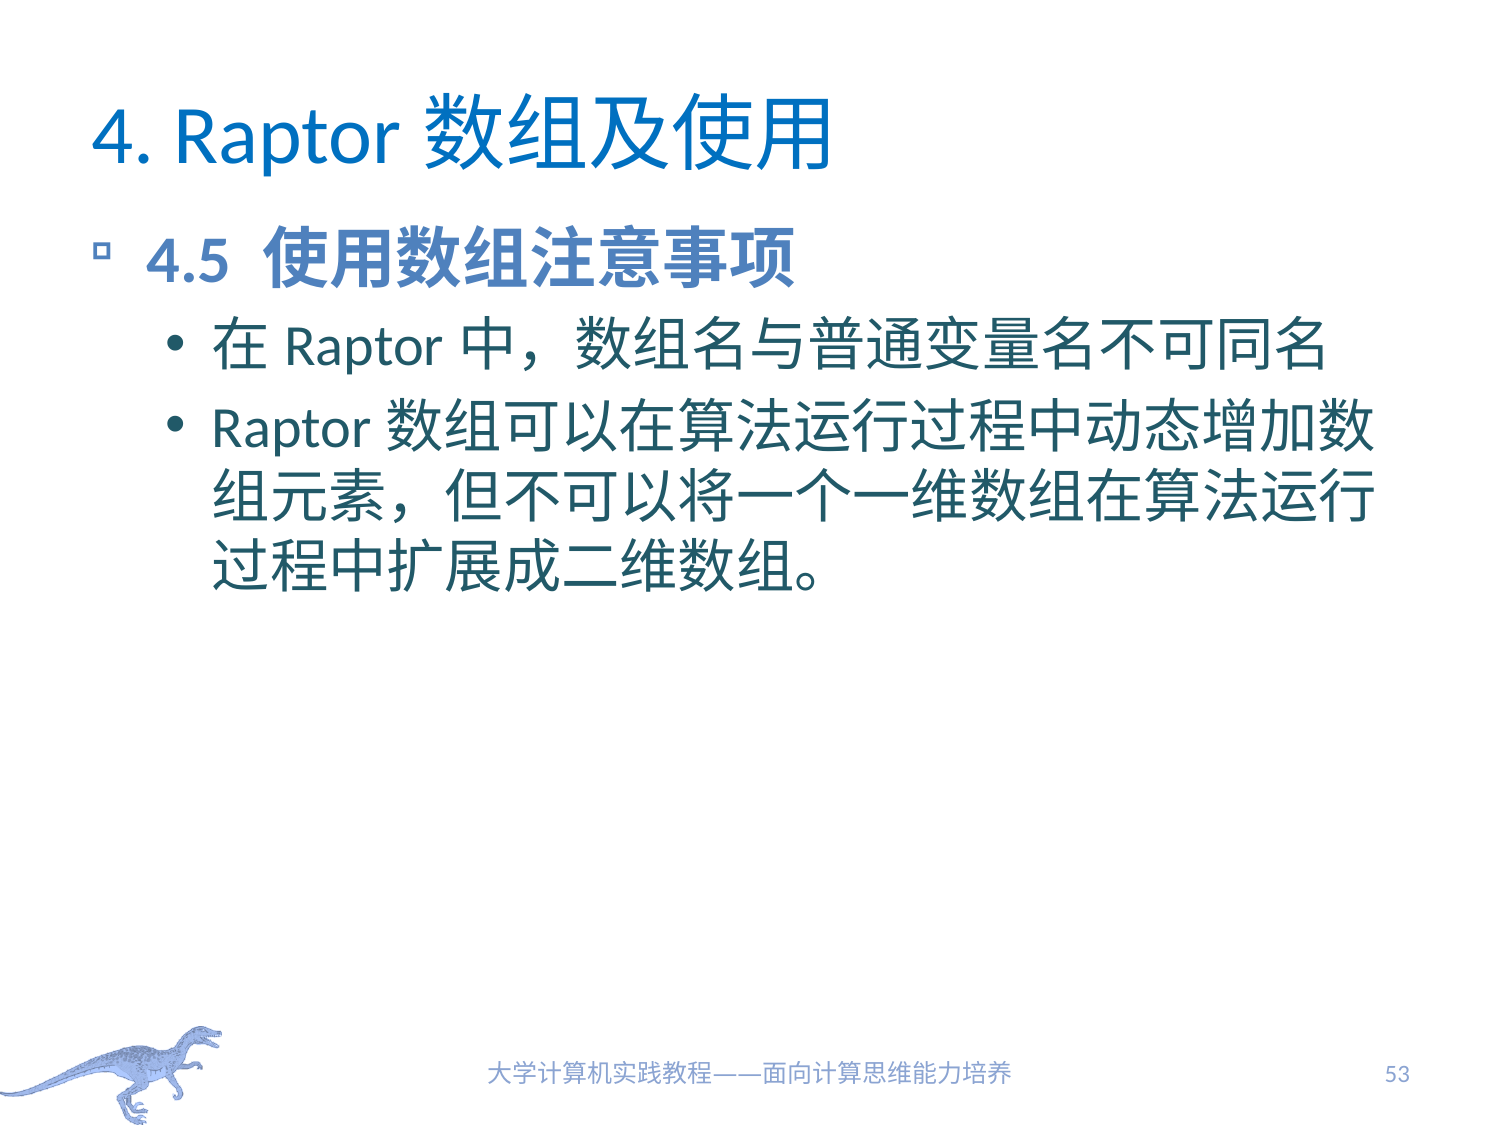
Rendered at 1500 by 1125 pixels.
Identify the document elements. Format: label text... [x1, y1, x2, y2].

title 4. Raptor数组及使用 [76, 66, 1427, 194]
footer 大学计算机实践教程——面向计算思维能力培养 [431, 1042, 1069, 1103]
list 4.5 使用数组注意事项 在Raptor中，数组名与普通变量名不可同名 Raptor数组可以在算法运行过程中动态增加数组元素，但不可以将一个一维数组在算法运行过程中扩展成二维数组。 [75, 208, 1425, 1024]
slide_number 53 [1074, 1042, 1425, 1103]
